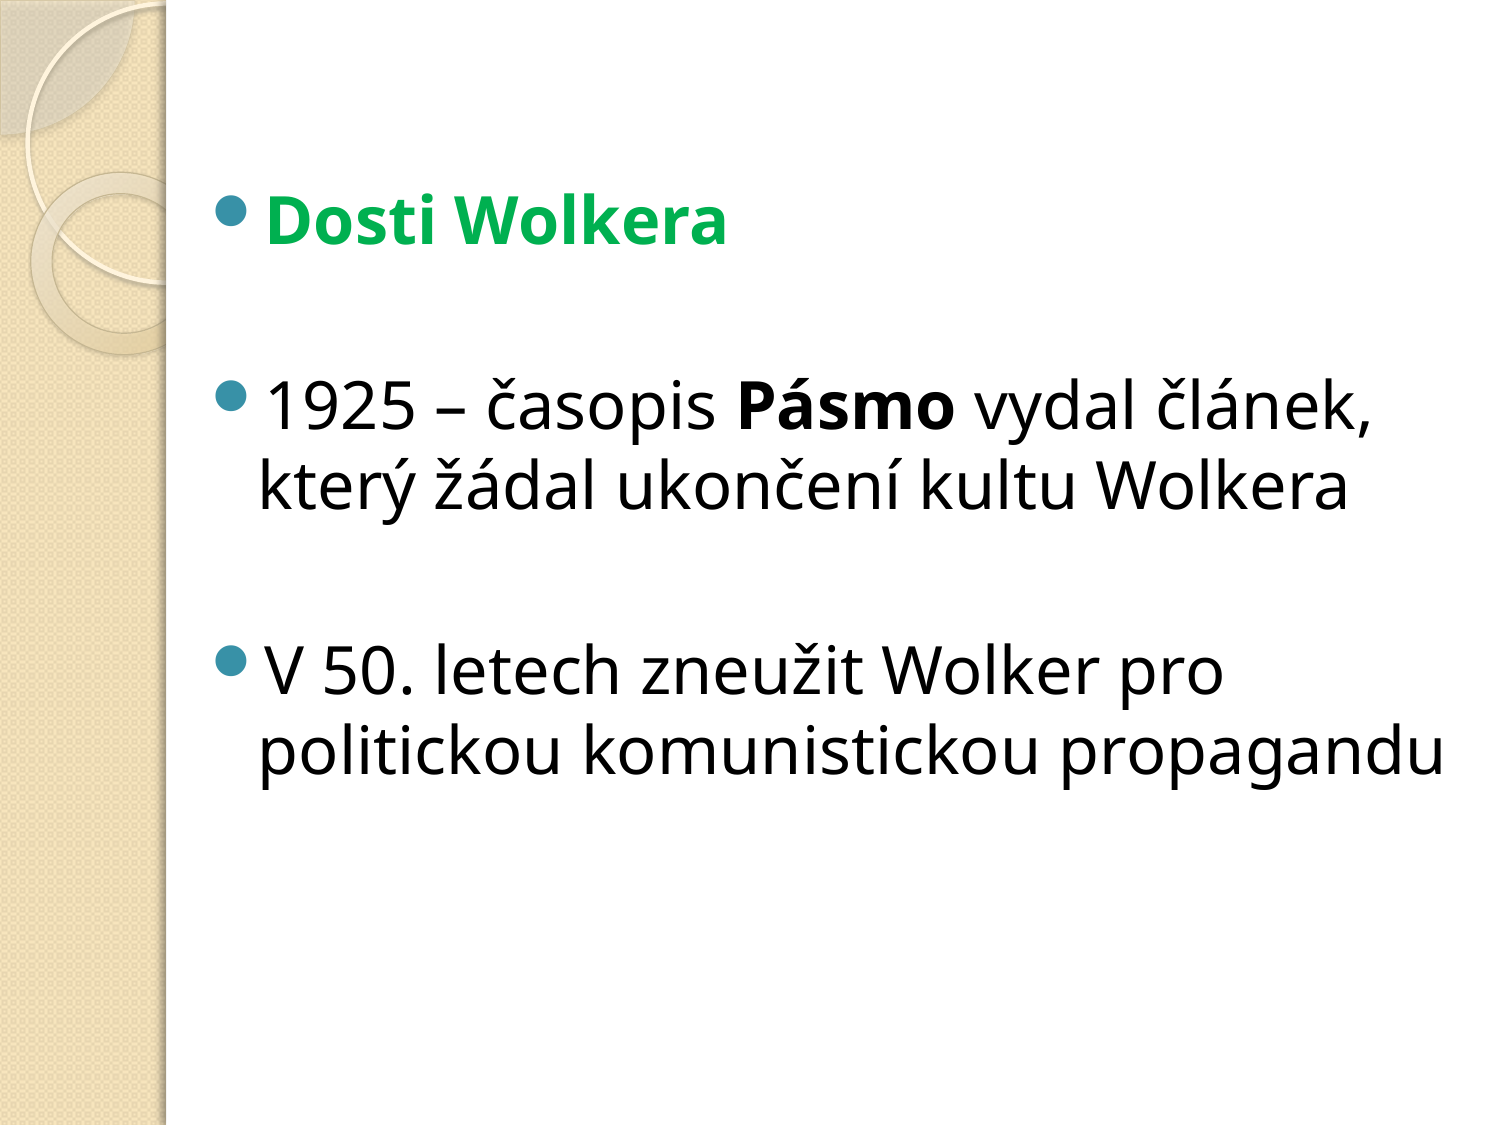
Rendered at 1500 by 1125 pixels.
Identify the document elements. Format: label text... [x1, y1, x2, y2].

list Dosti Wolkera 1925 – časopis Pásmo vydal článek, který žádal ukončení kultu Wolkera V 50. letech zneužit Wolker pro politickou komunistickou propagandu [183, 78, 1466, 1025]
